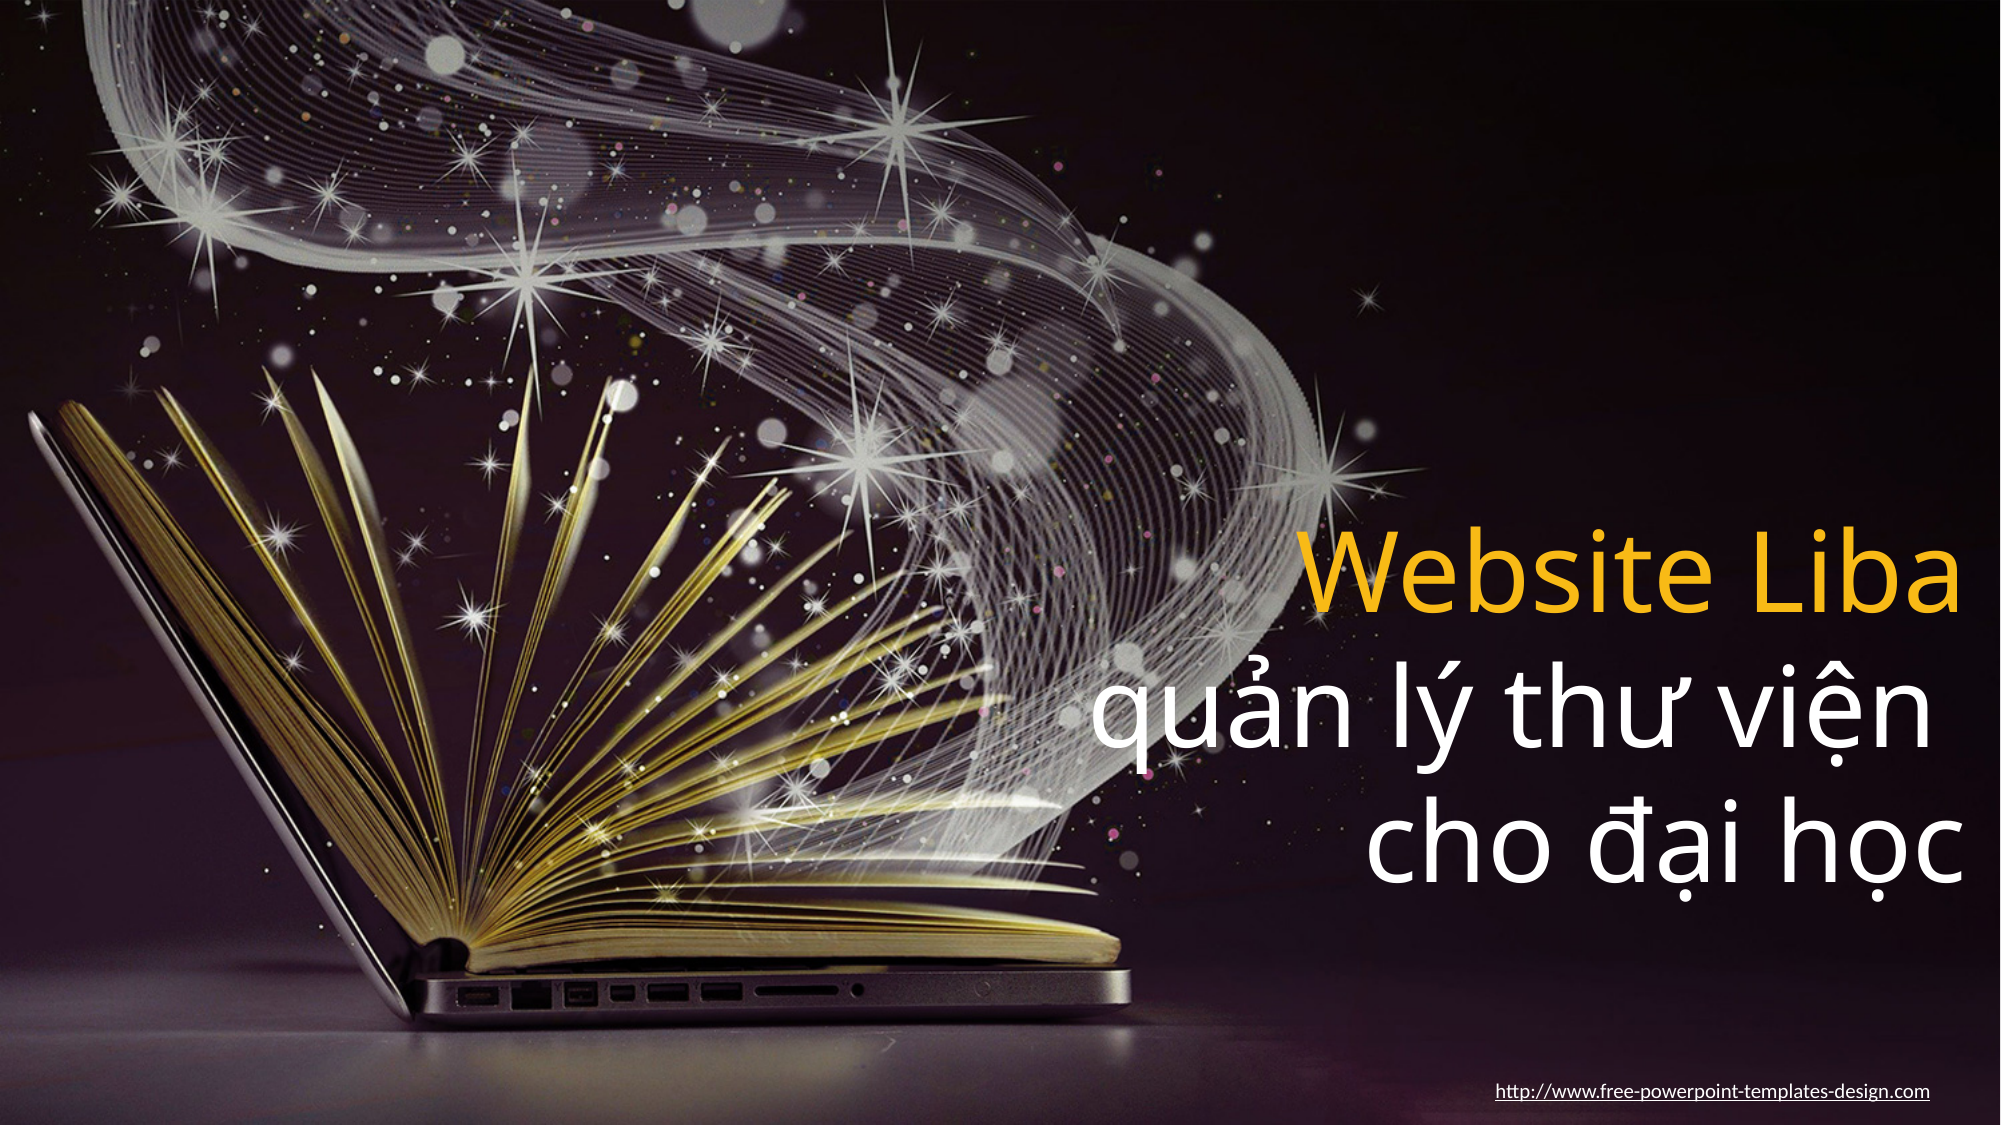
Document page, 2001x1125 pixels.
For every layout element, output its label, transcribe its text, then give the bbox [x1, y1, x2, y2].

text_box Website Liba quản lý thư viện cho đại học [999, 357, 1982, 913]
text_box http://www.free-powerpoint-templates-design.com [1109, 1069, 1945, 1110]
picture [0, 0, 2001, 1125]
